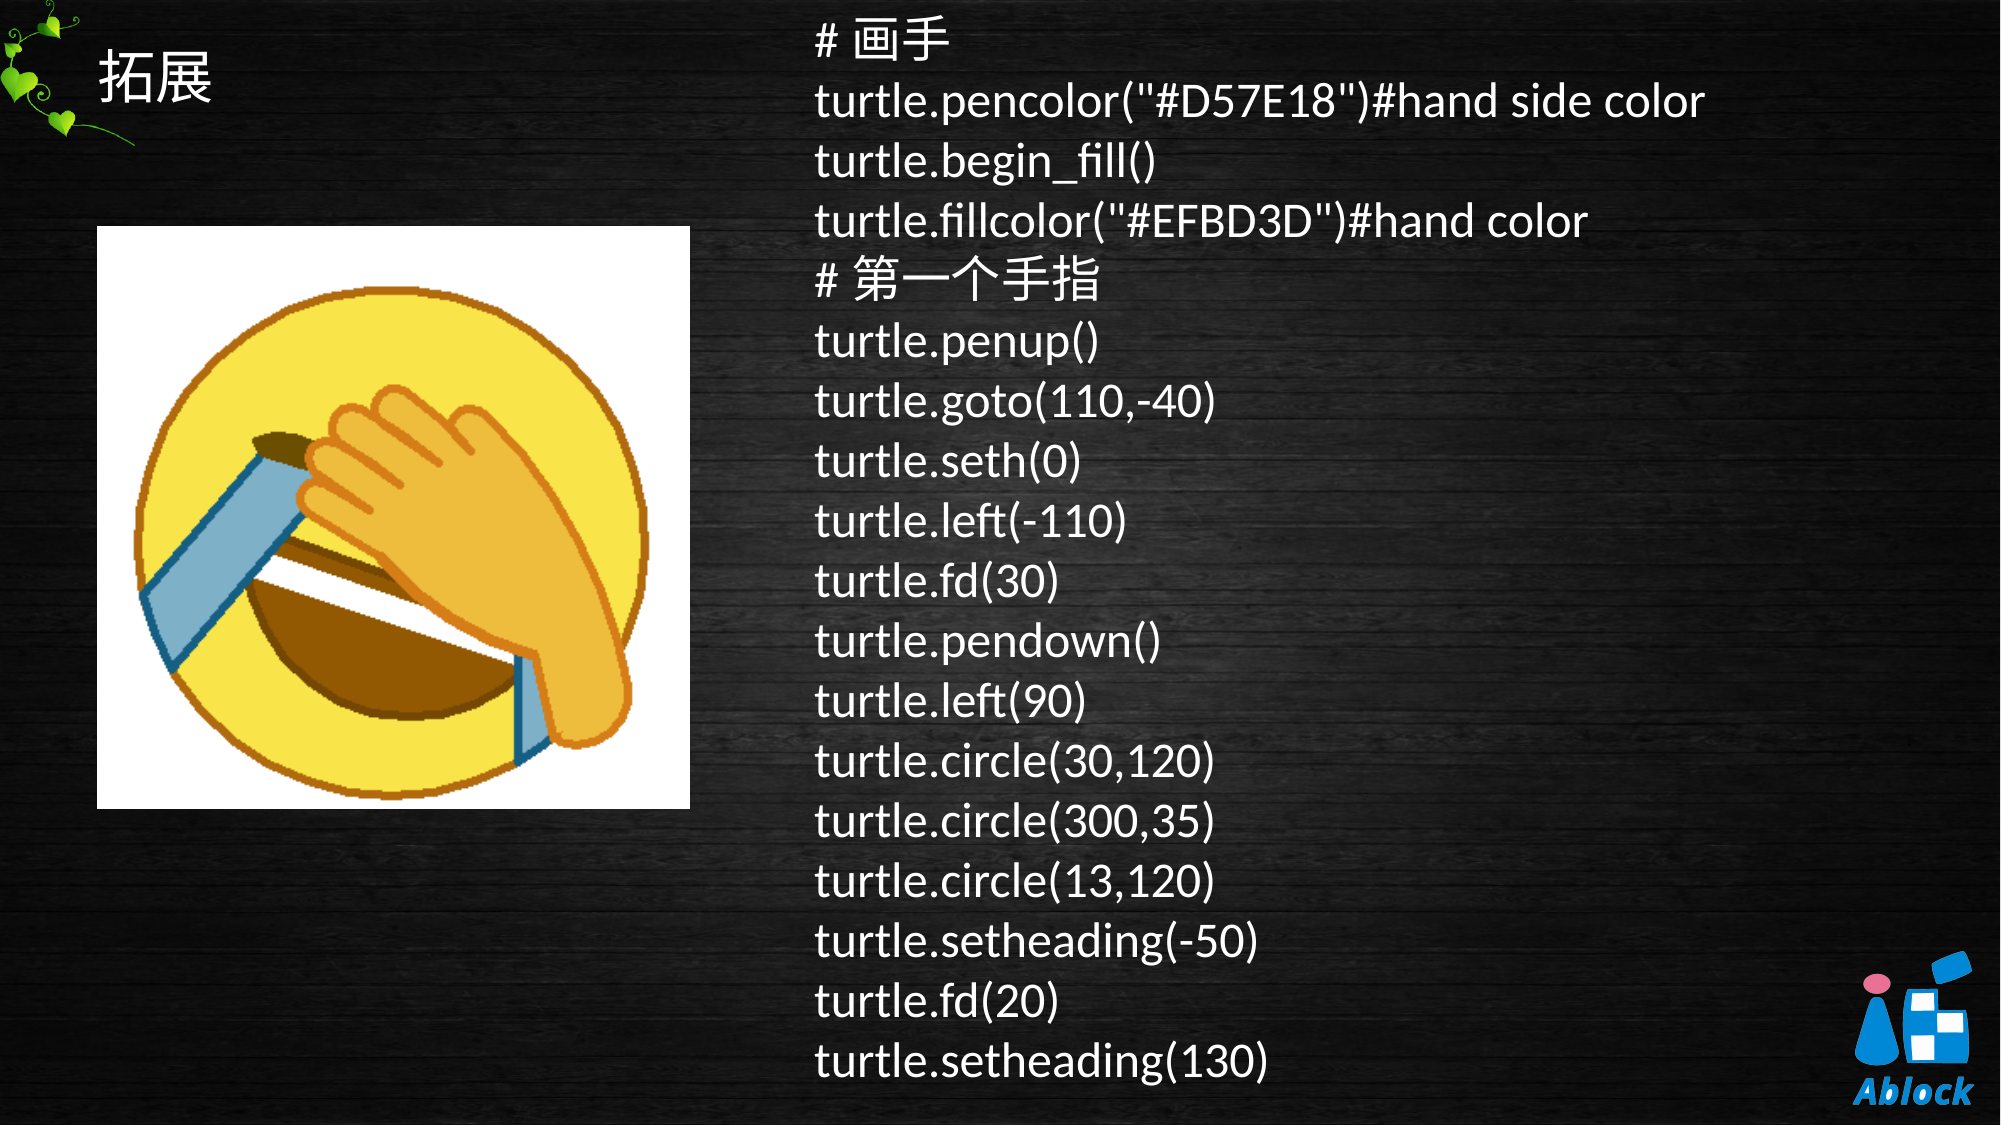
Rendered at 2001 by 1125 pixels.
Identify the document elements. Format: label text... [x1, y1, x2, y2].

text_box #画手 turtle.pencolor("#D57E18")#hand side color turtle.begin_fill() turtle.fillcolor("#EFBD3D")#hand color #第一个手指 turtle.penup() turtle.goto(110,-40) turtle.seth(0) turtle.left(-110) turtle.fd(30) turtle.pendown() turtle.left(90) turtle.circle(30,120) turtle.circle(300,35) turtle.circle(13,120) turtle.setheading(-50) turtle.fd(20) turtle.setheading(130) [799, 0, 1729, 1095]
picture [0, 0, 2001, 1125]
text_box 拓展 [135, 40, 712, 111]
